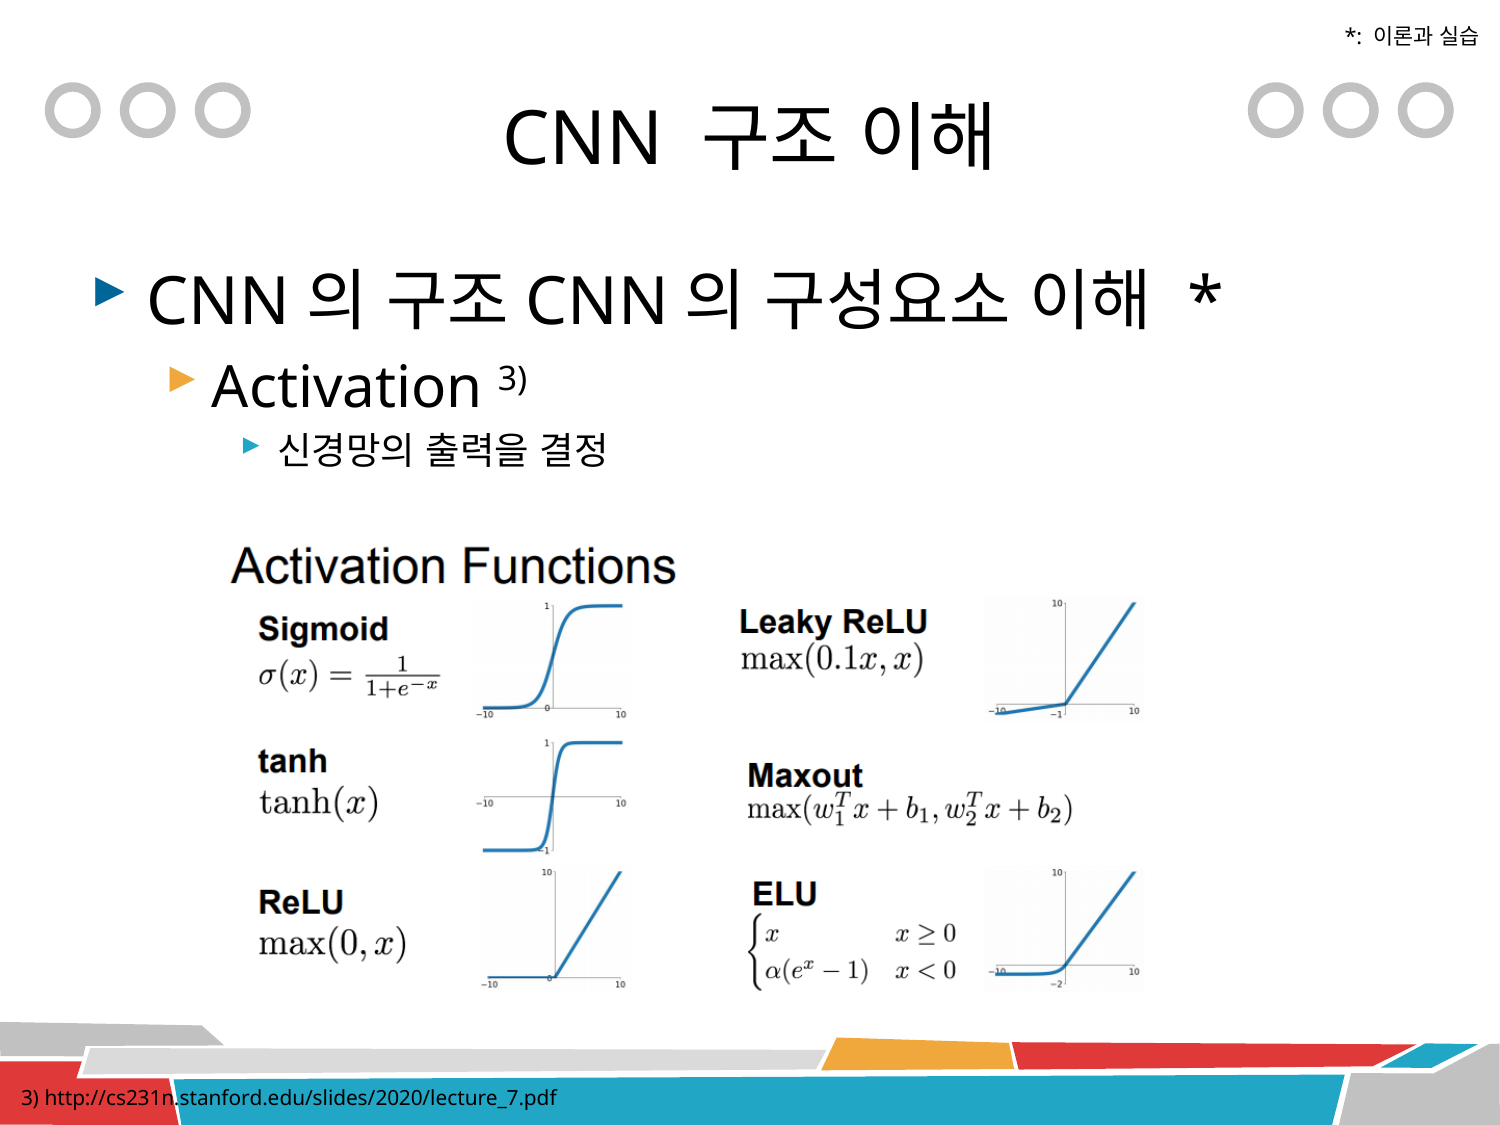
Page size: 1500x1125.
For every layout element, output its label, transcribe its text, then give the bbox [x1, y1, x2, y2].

text_box *: 이론과 실습 [1329, 15, 1495, 57]
list CNN의 구조CNN의 구성요소 이해 * Activation 3) 신경망의 출력을 결정 [75, 250, 1425, 1005]
picture [216, 526, 1200, 1026]
text_box 3) http://cs231n.stanford.edu/slides/2020/lecture_7.pdf [6, 1077, 1304, 1117]
title CNN 구조 이해 [262, 18, 1238, 206]
